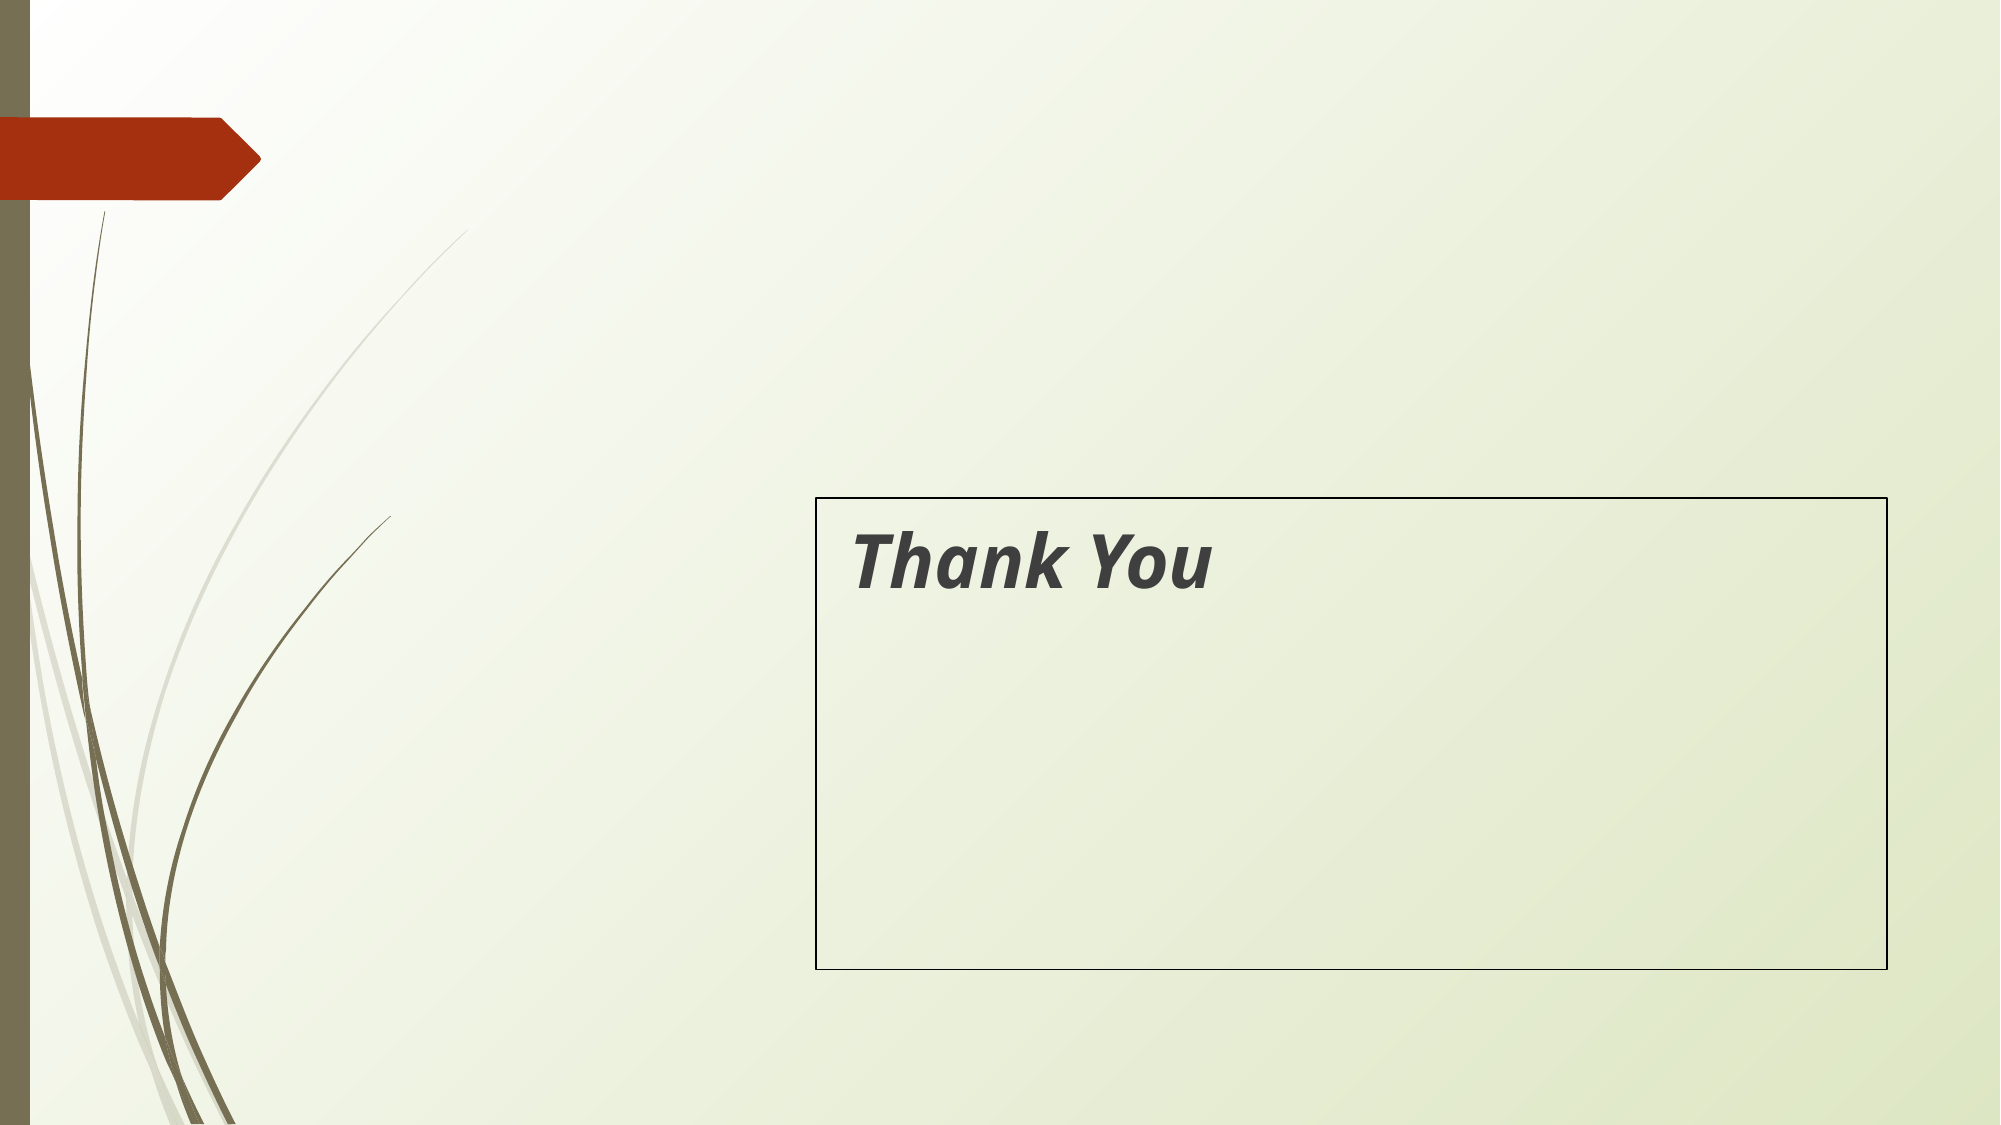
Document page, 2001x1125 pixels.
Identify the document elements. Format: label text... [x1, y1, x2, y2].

list Thank You [816, 498, 1888, 970]
